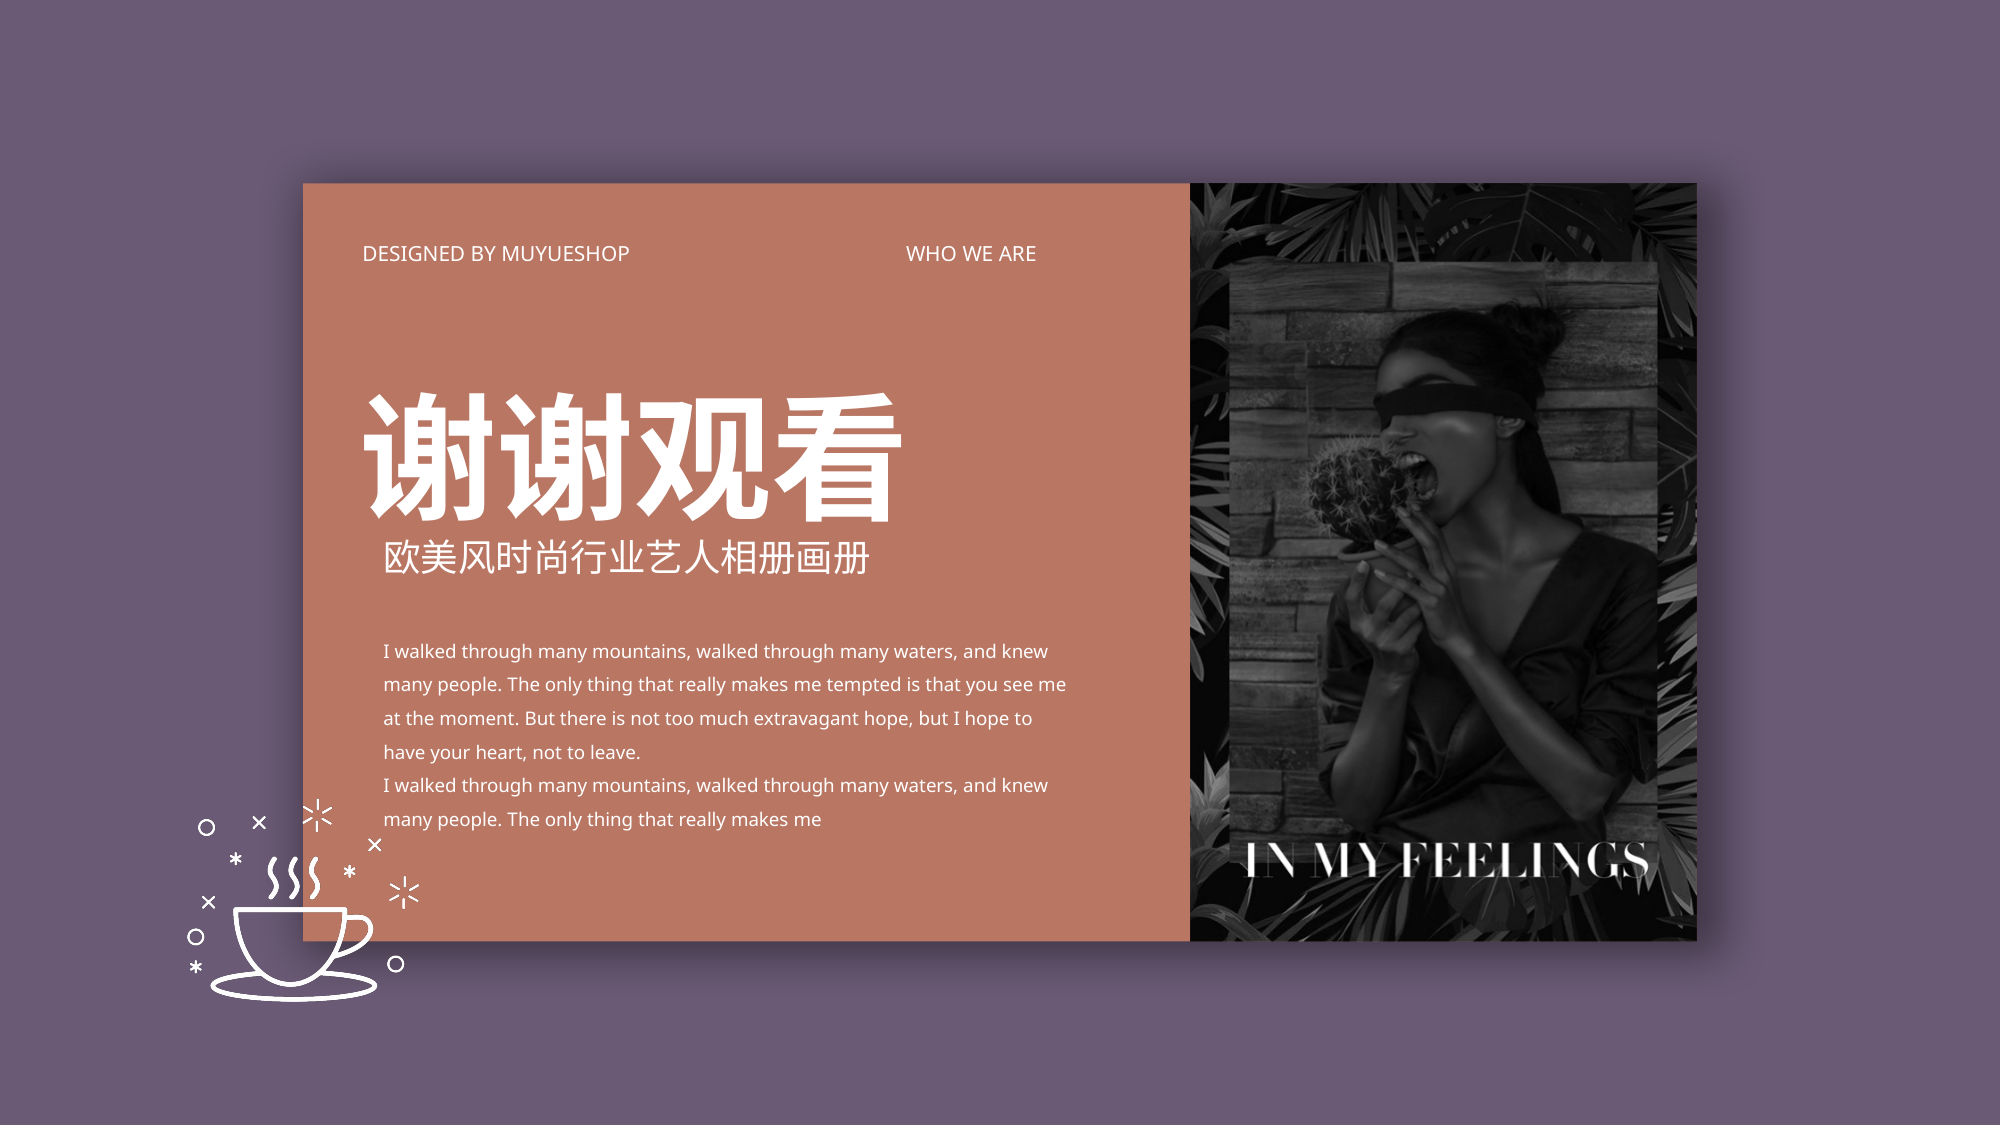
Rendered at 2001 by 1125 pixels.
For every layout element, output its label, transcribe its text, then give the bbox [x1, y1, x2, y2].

text_box WHO WE ARE [891, 232, 1109, 273]
picture [1190, 183, 1697, 946]
text_box I walked through many mountains, walked through many waters, and knew many people. The only thing that really makes me tempted is that you see me at the moment. But there is not too much extravagant hope, but I hope to have your heart, not to leave. I walked through many mountains, walked through many waters, and knew many people. The only thing that really makes me [368, 620, 1092, 842]
text_box [302, 182, 1698, 942]
text_box 谢谢观看 [344, 364, 1099, 544]
picture [170, 767, 436, 1033]
text_box 欧美风时尚行业艺人相册画册 [368, 544, 1075, 586]
text_box DESIGNED BY MUYUESHOP [347, 232, 658, 273]
